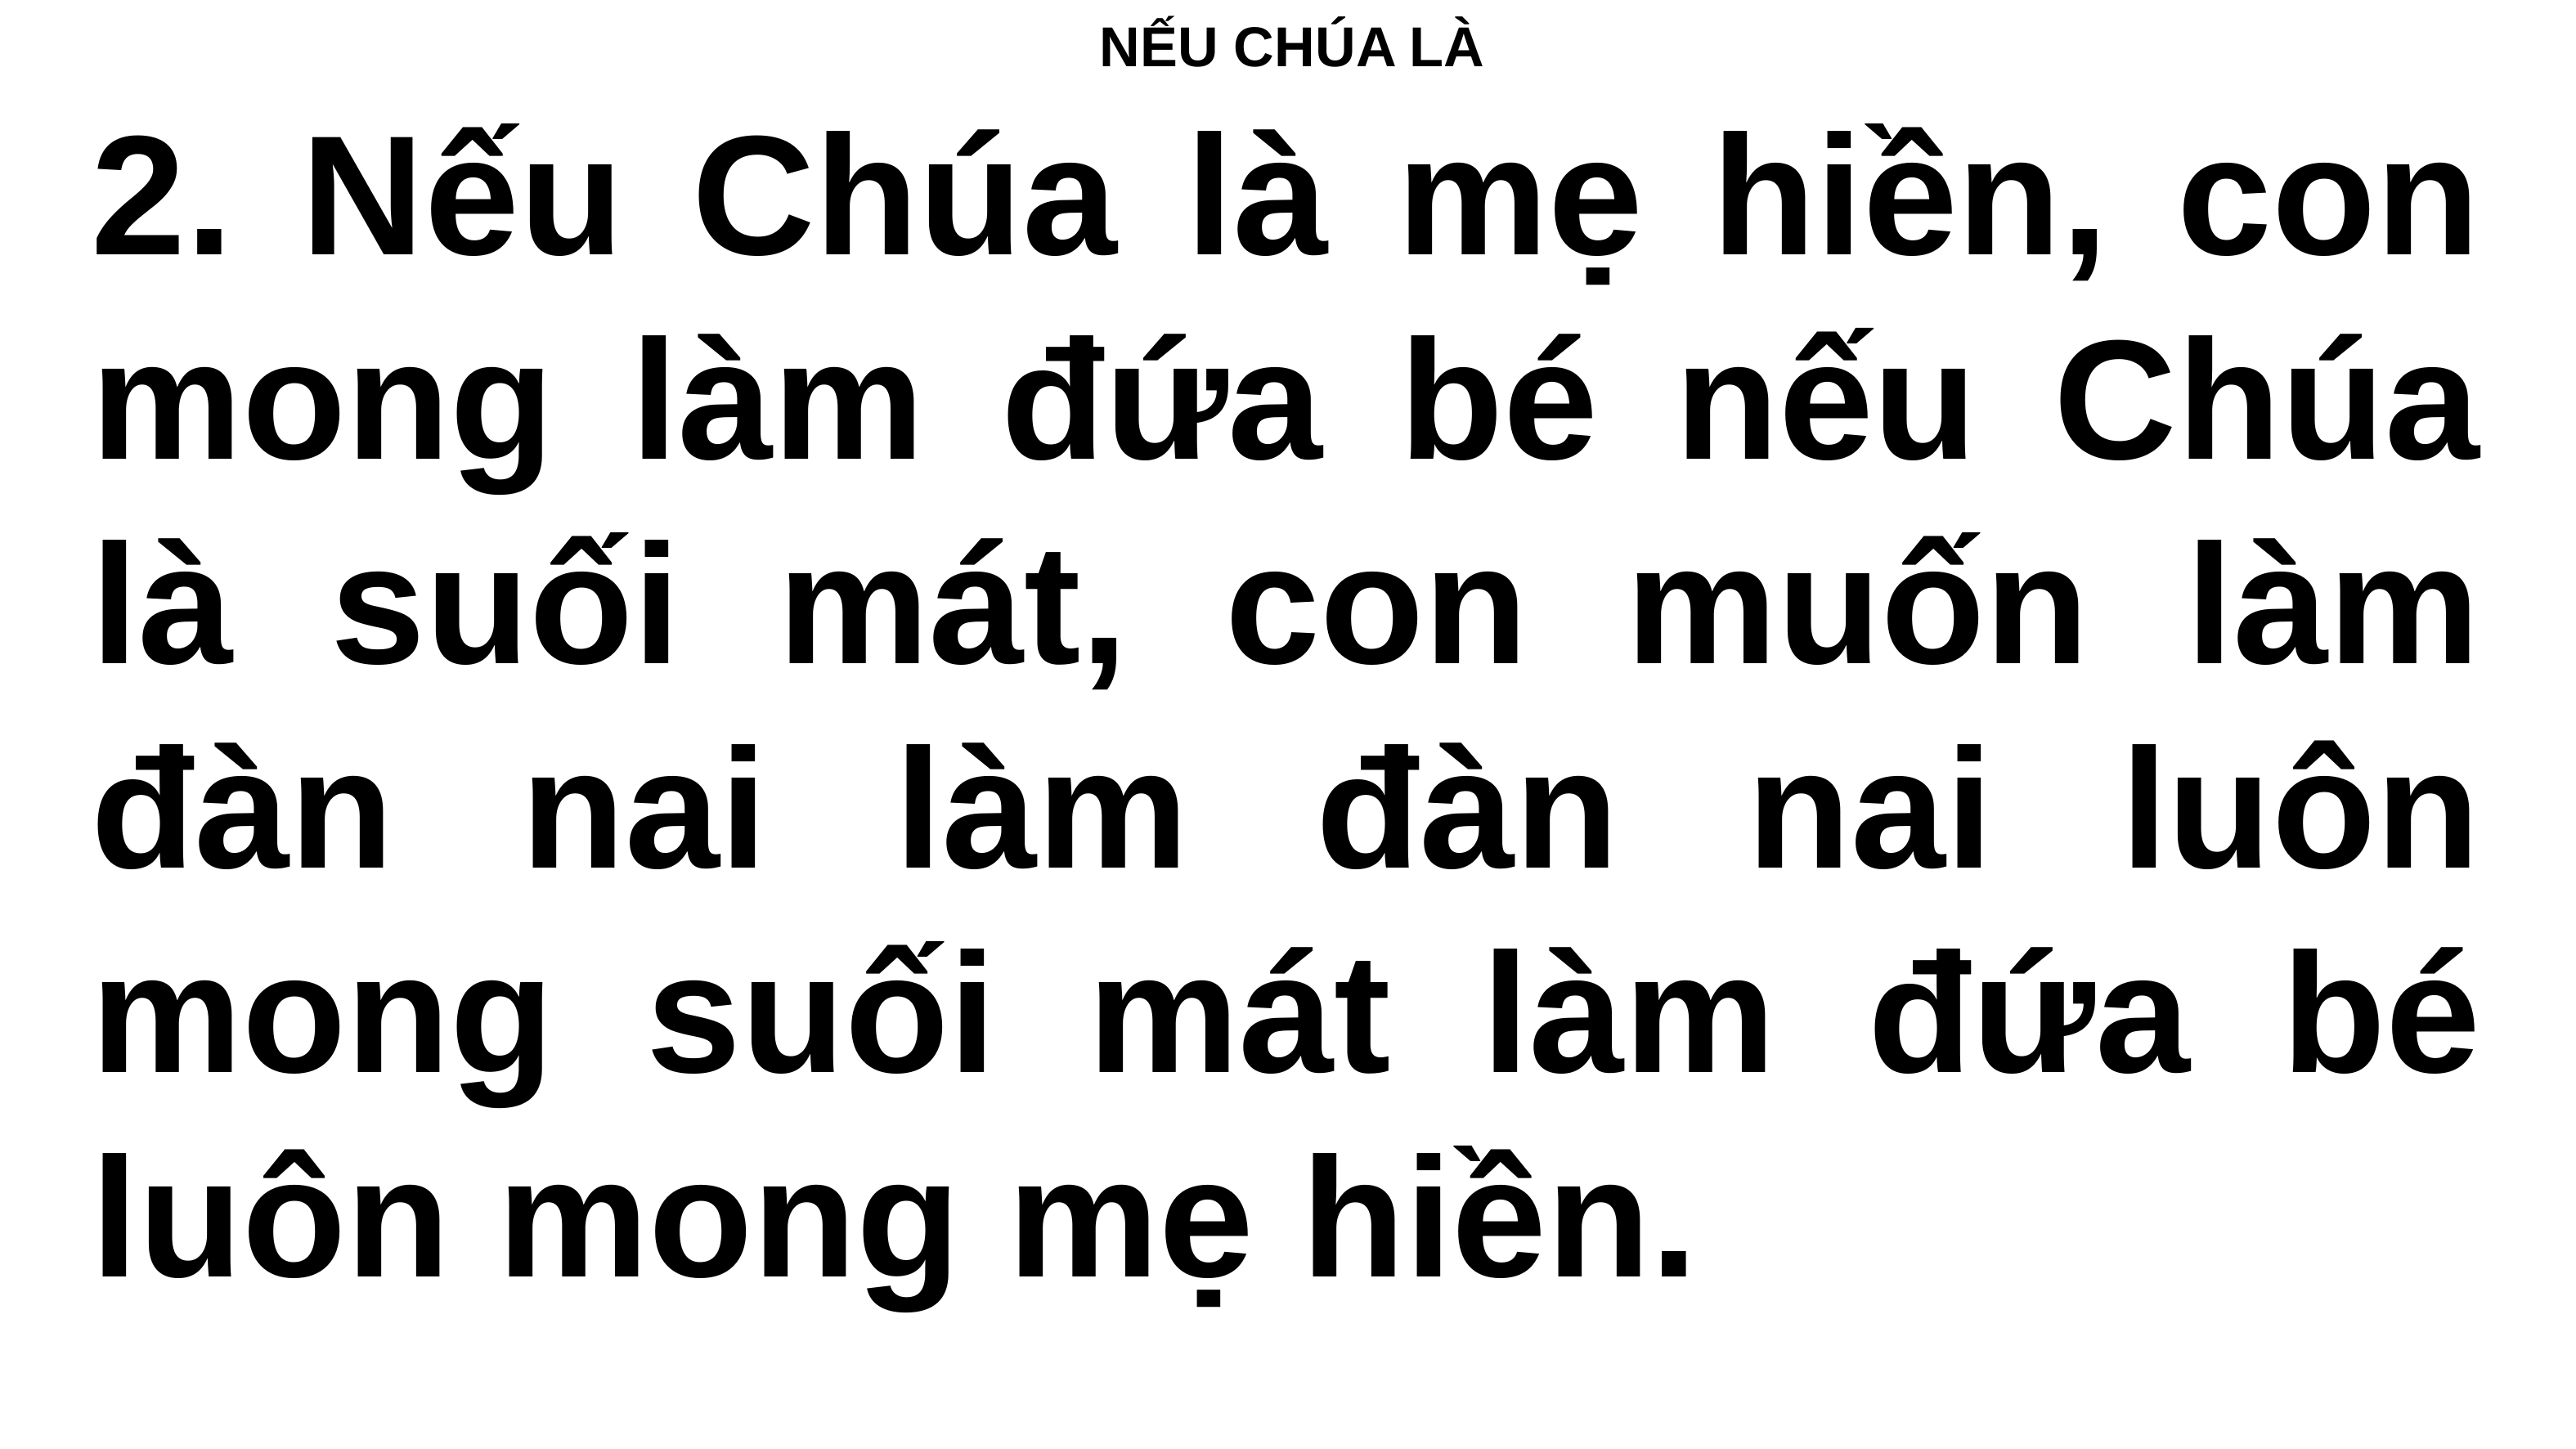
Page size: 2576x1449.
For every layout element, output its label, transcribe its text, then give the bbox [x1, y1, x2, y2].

title NẾU CHÚA LÀ [387, 19, 2198, 69]
text_box 2. Nếu Chúa là mẹ hiền, con mong làm đứa bé nếu Chúa là suối mát, con muốn làm đàn nai làm đàn nai luôn mong suối mát làm đứa bé luôn mong mẹ hiền. [79, 79, 2494, 1317]
